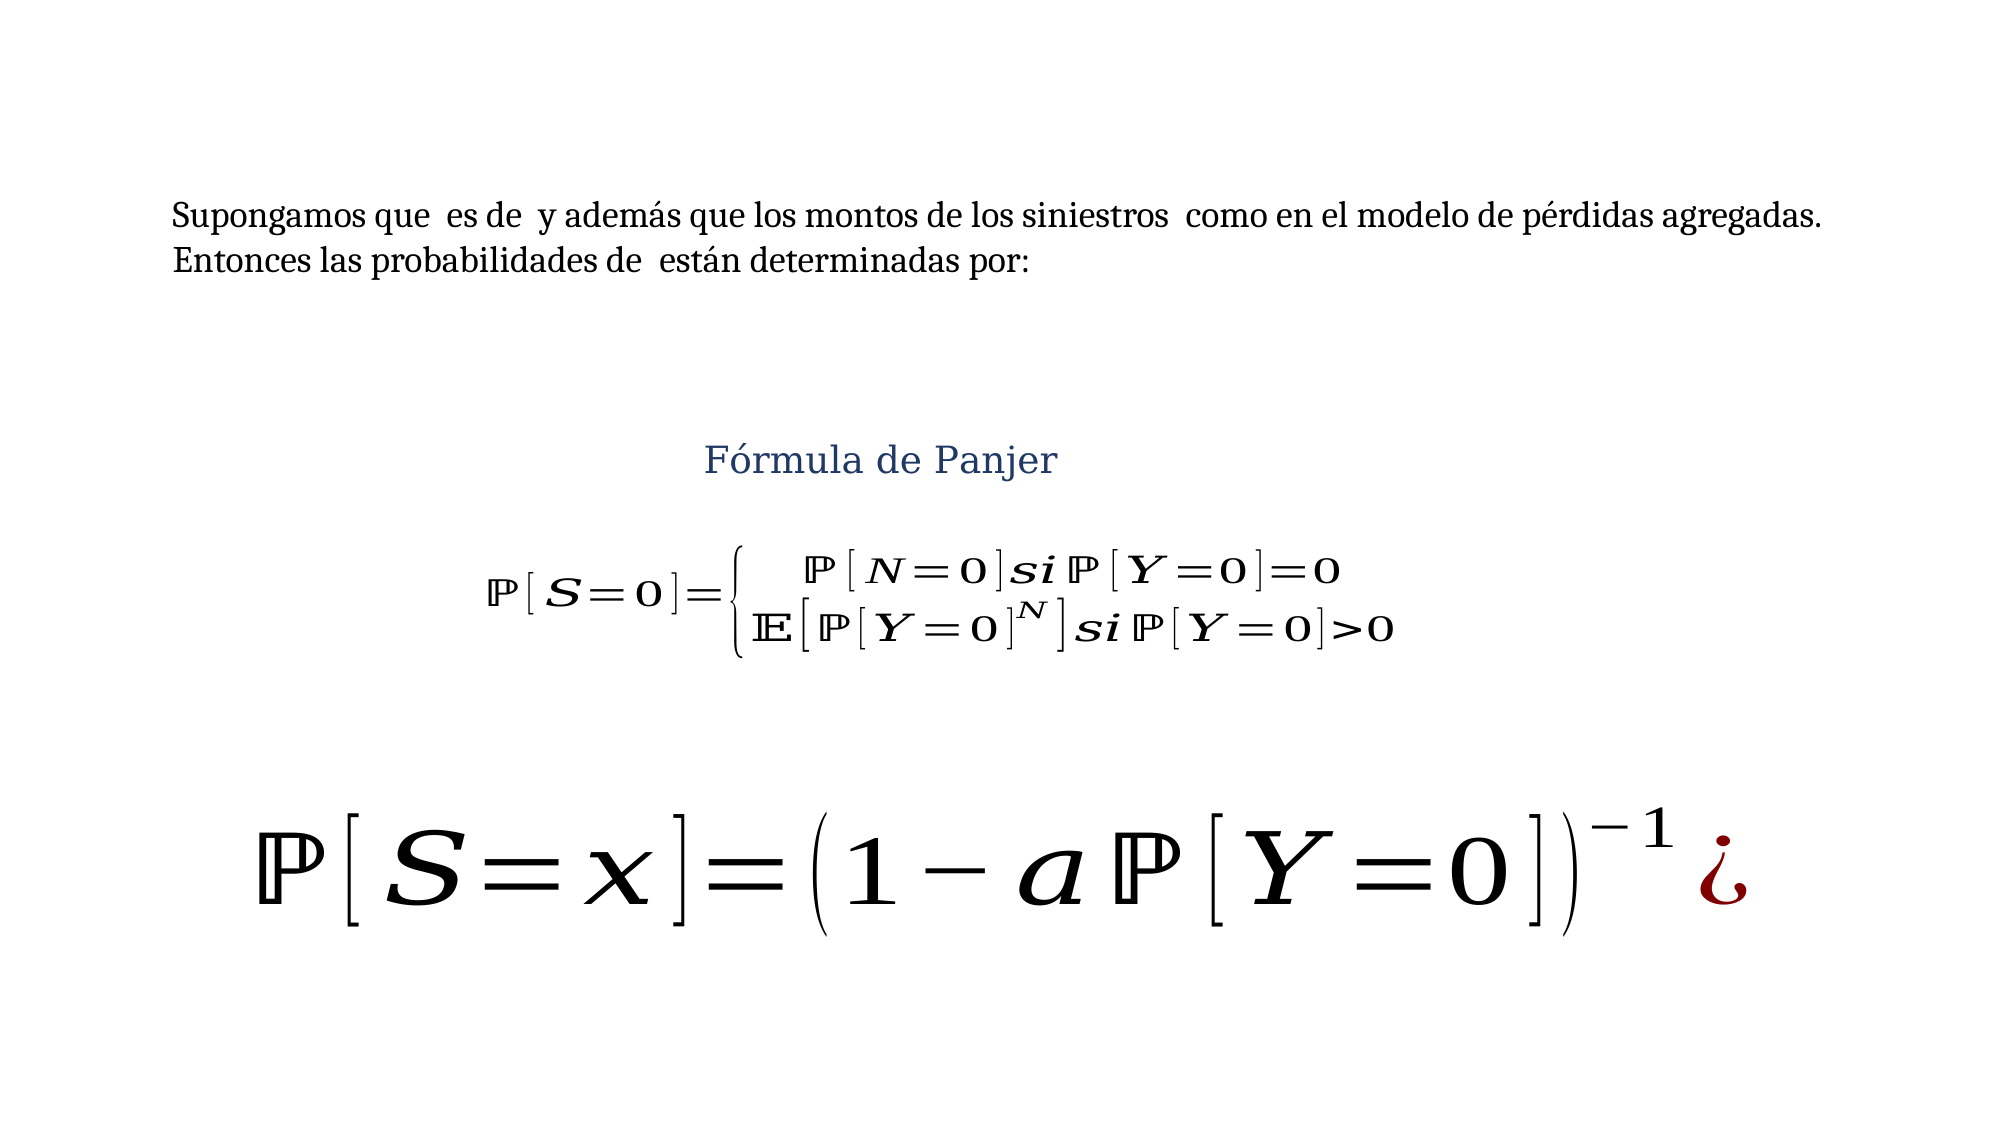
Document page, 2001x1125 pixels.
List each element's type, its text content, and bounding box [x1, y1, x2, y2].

text_box Fórmula de Panjer [688, 428, 1073, 489]
